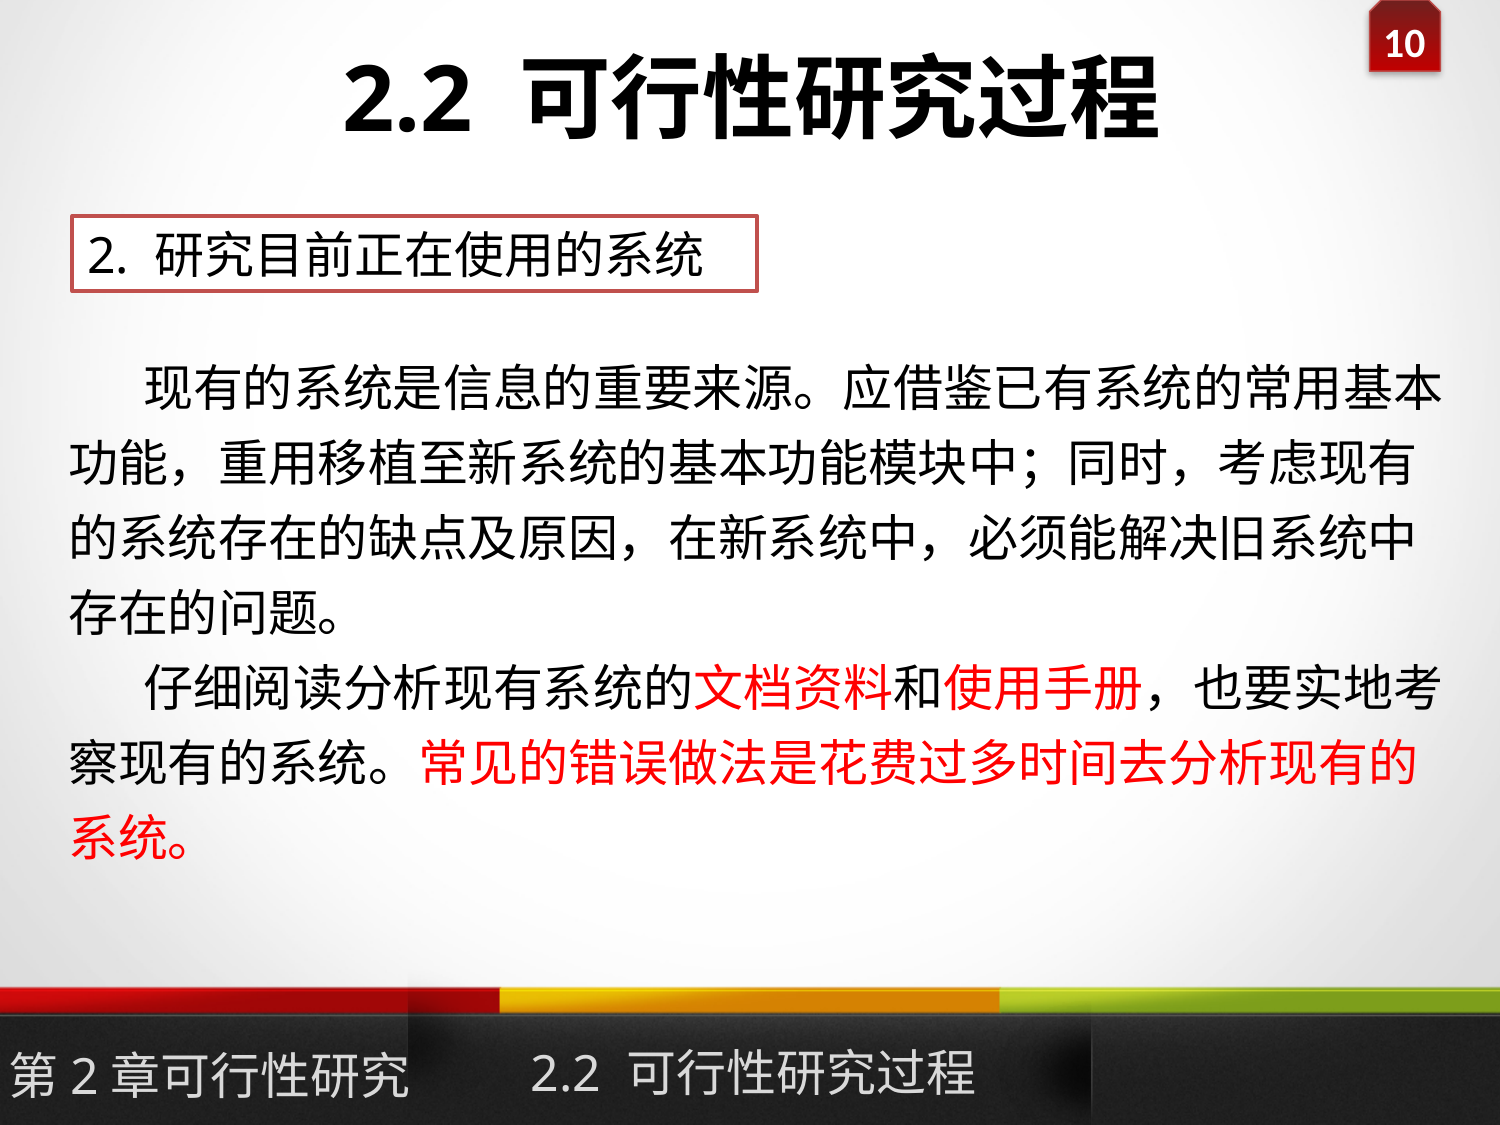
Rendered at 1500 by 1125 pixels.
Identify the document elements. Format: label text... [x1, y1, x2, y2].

text_box 2. 研究目前正在使用的系统 [70, 214, 759, 293]
picture [0, 0, 1500, 1125]
title 2.2 可行性研究过程 [76, 0, 1428, 189]
text_box 2.2 可行性研究过程 [478, 1032, 1029, 1111]
text_box 现有的系统是信息的重要来源。应借鉴已有系统的常用基本功能，重用移植至新系统的基本功能模块中；同时，考虑现有的系统存在的缺点及原因，在新系统中，必须能解决旧系统中存在的问题。 仔细阅读分析现有系统的文档资料和使用手册，也要实地考察现有的系统。常见的错误做法是花费过多时间去分析现有的系统。 [53, 334, 1471, 874]
text_box 第2章可行性研究 [0, 1035, 437, 1114]
